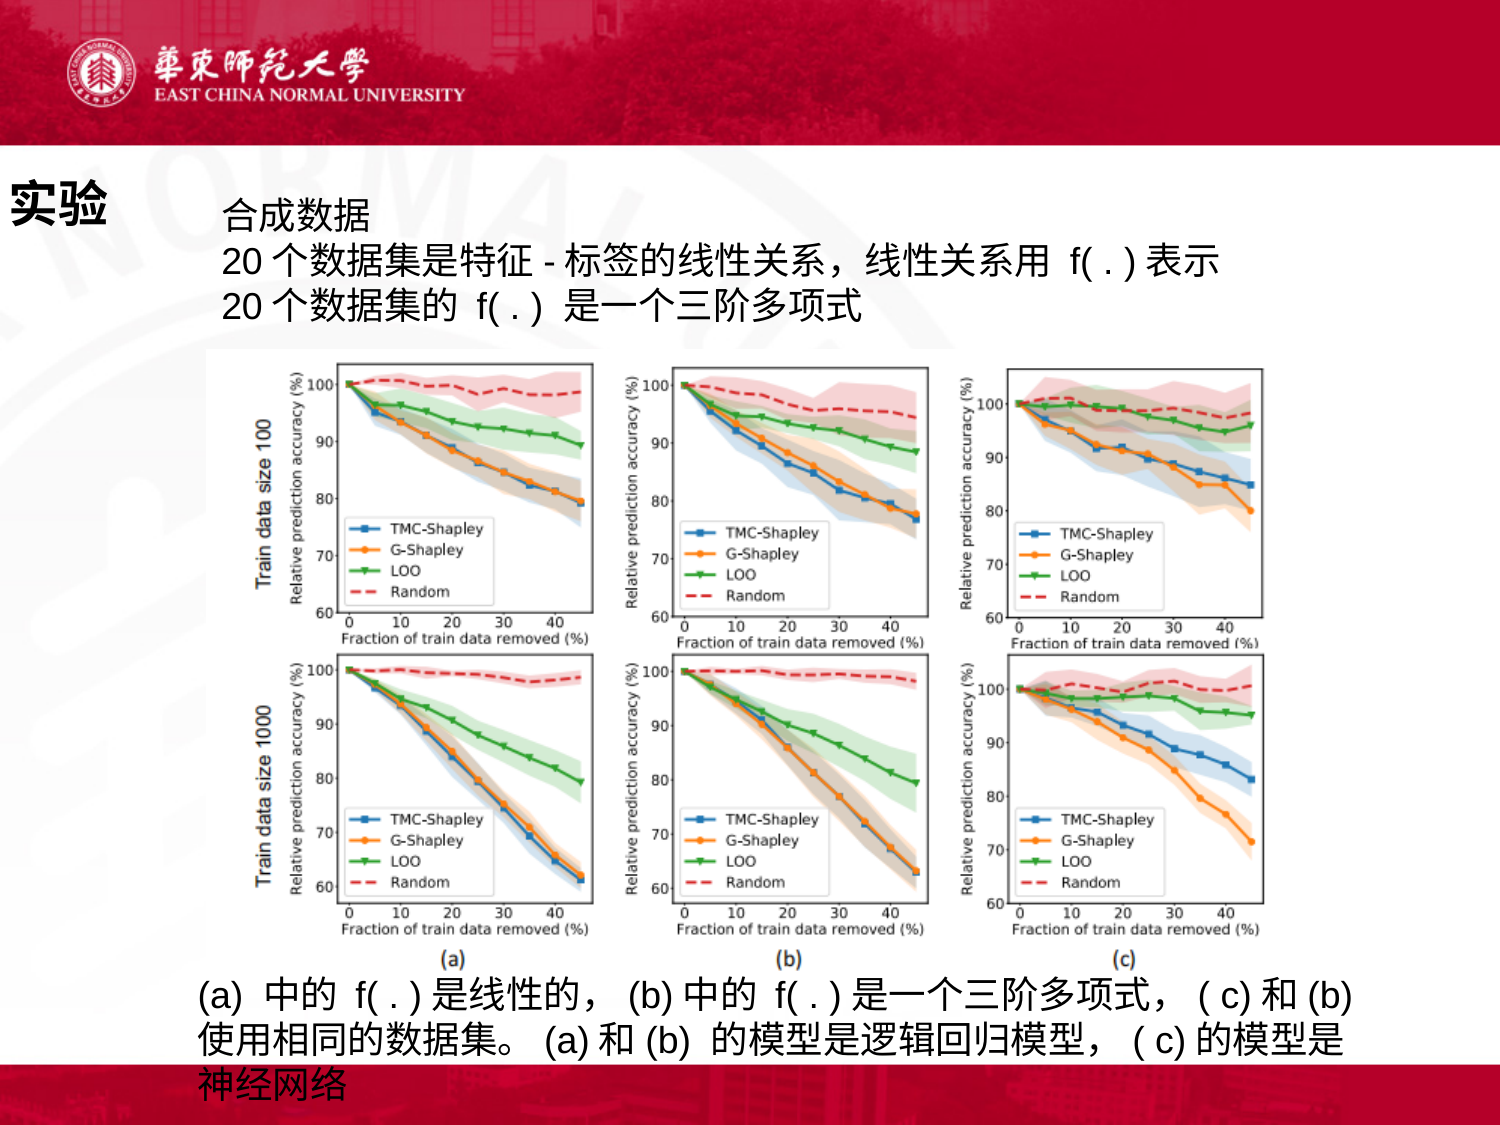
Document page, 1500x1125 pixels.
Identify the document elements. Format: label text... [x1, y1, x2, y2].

title 实验 [0, 137, 1345, 268]
text_box 合成数据 20个数据集是特征-标签的线性关系，线性关系用 f( . )表示 20个数据集的 f( . ) 是一个三阶多项式 [206, 184, 1298, 335]
picture [0, 0, 1500, 1125]
text_box (a) 中的 f( . )是线性的，(b)中的 f( . )是一个三阶多项式，( c)和(b)使用相同的数据集。(a)和(b) 的模型是逻辑回归模型，( c)的模型是神经网络 [183, 964, 1387, 1114]
